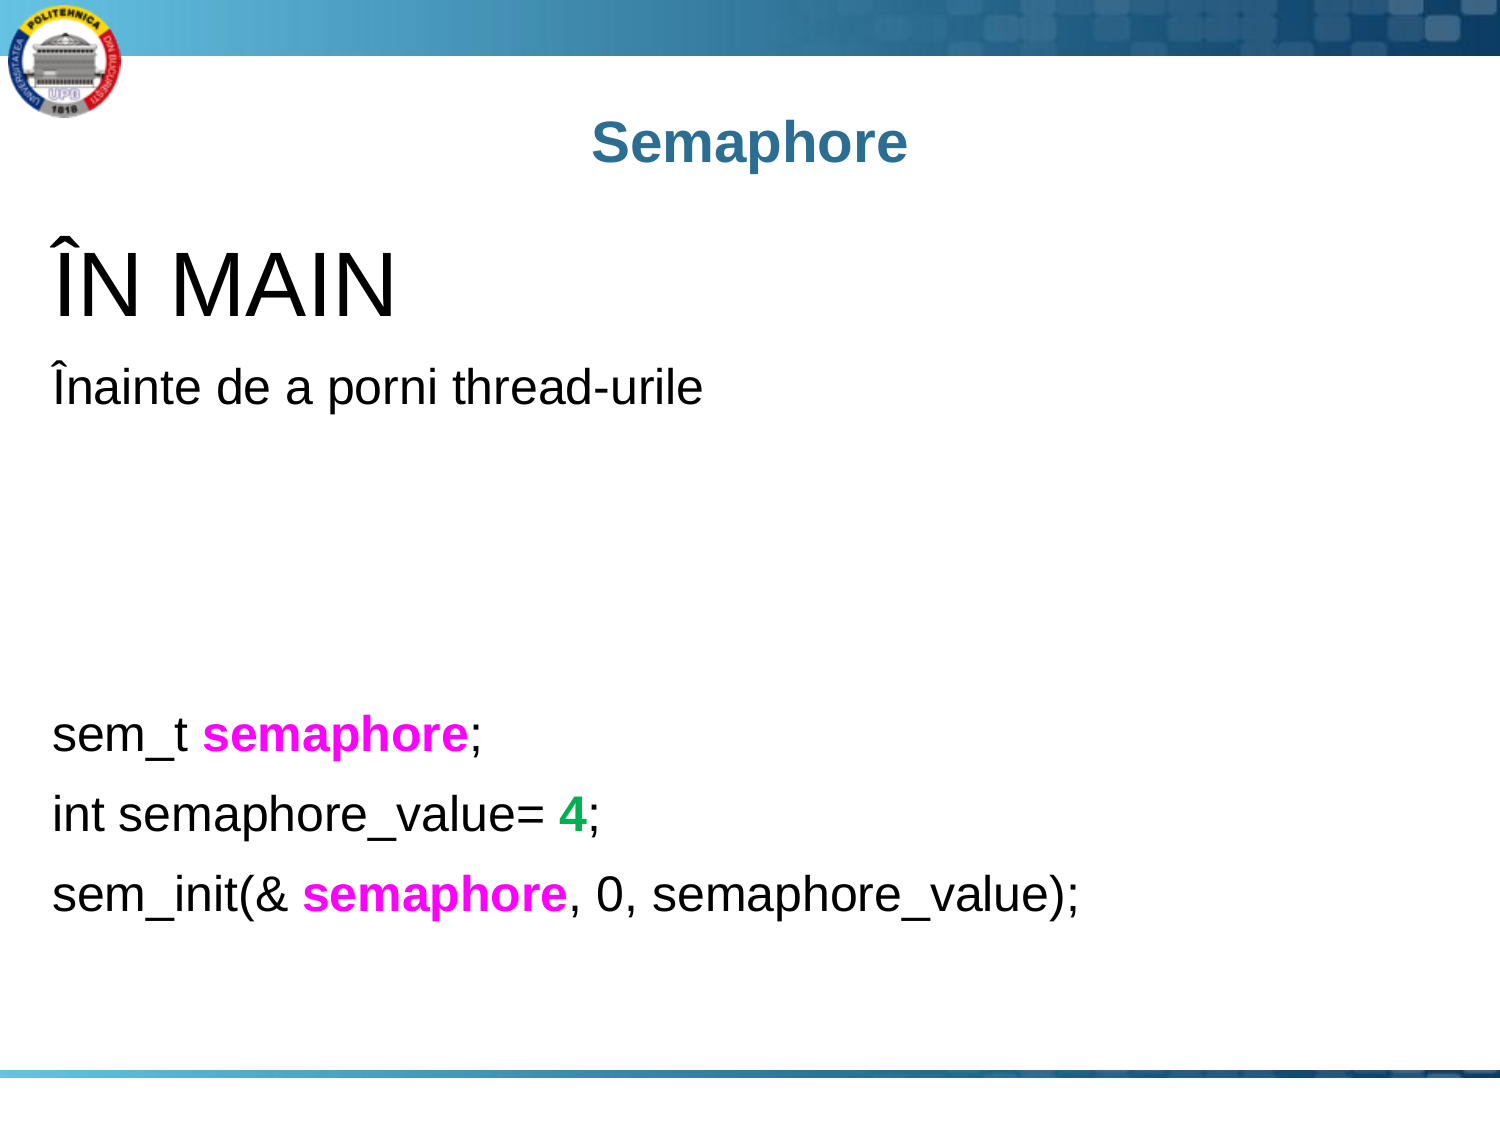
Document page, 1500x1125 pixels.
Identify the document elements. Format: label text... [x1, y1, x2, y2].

title Semaphore [51, 102, 1449, 178]
picture [0, 1070, 1500, 1078]
list ÎN MAIN Înainte de a porni thread-urile sem_t semaphore; int semaphore_value= 4; sem_init(& semaphore, 0, semaphore_value); [52, 217, 1451, 1053]
picture [0, 0, 1500, 118]
